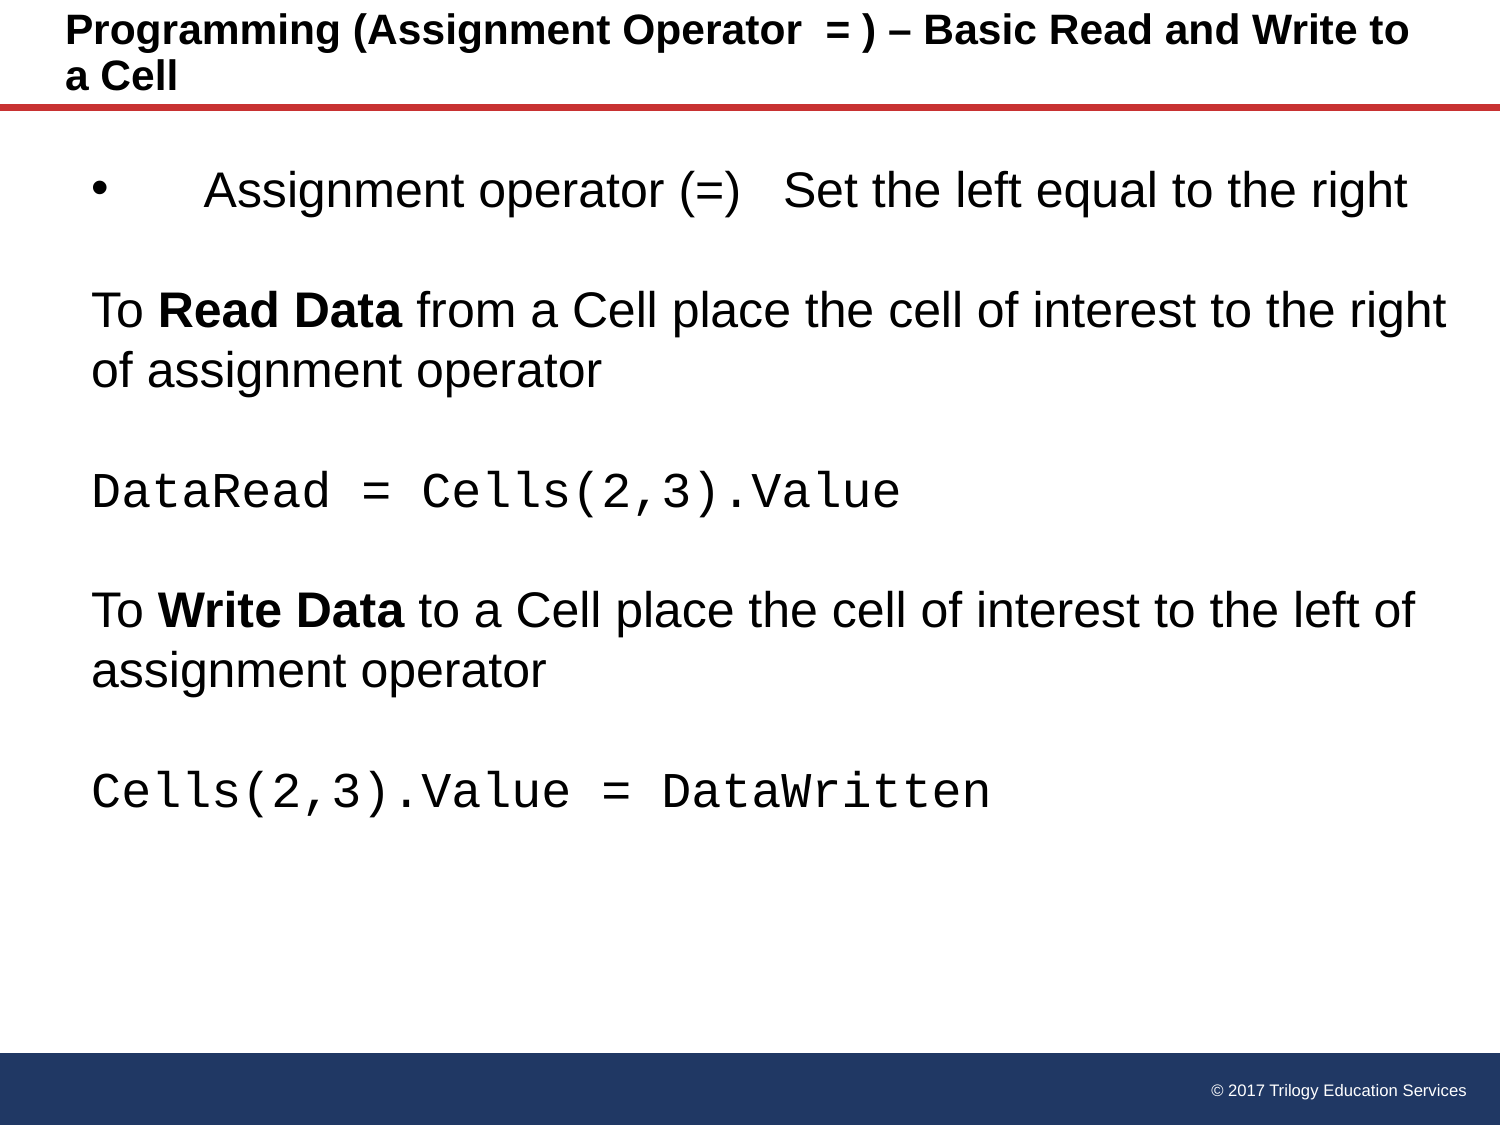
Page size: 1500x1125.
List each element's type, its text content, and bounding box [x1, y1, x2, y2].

title Programming (Assignment Operator = ) – Basic Read and Write to a Cell [50, 0, 1450, 108]
text_box Assignment operator (=) Set the left equal to the right To Read Data from a Cell place the cell of interest to the right of assignment operator DataRead = Cells(2,3).Value To Write Data to a Cell place the cell of interest to the left of assignment operator Cells(2,3).Value = DataWritten [76, 149, 1497, 325]
